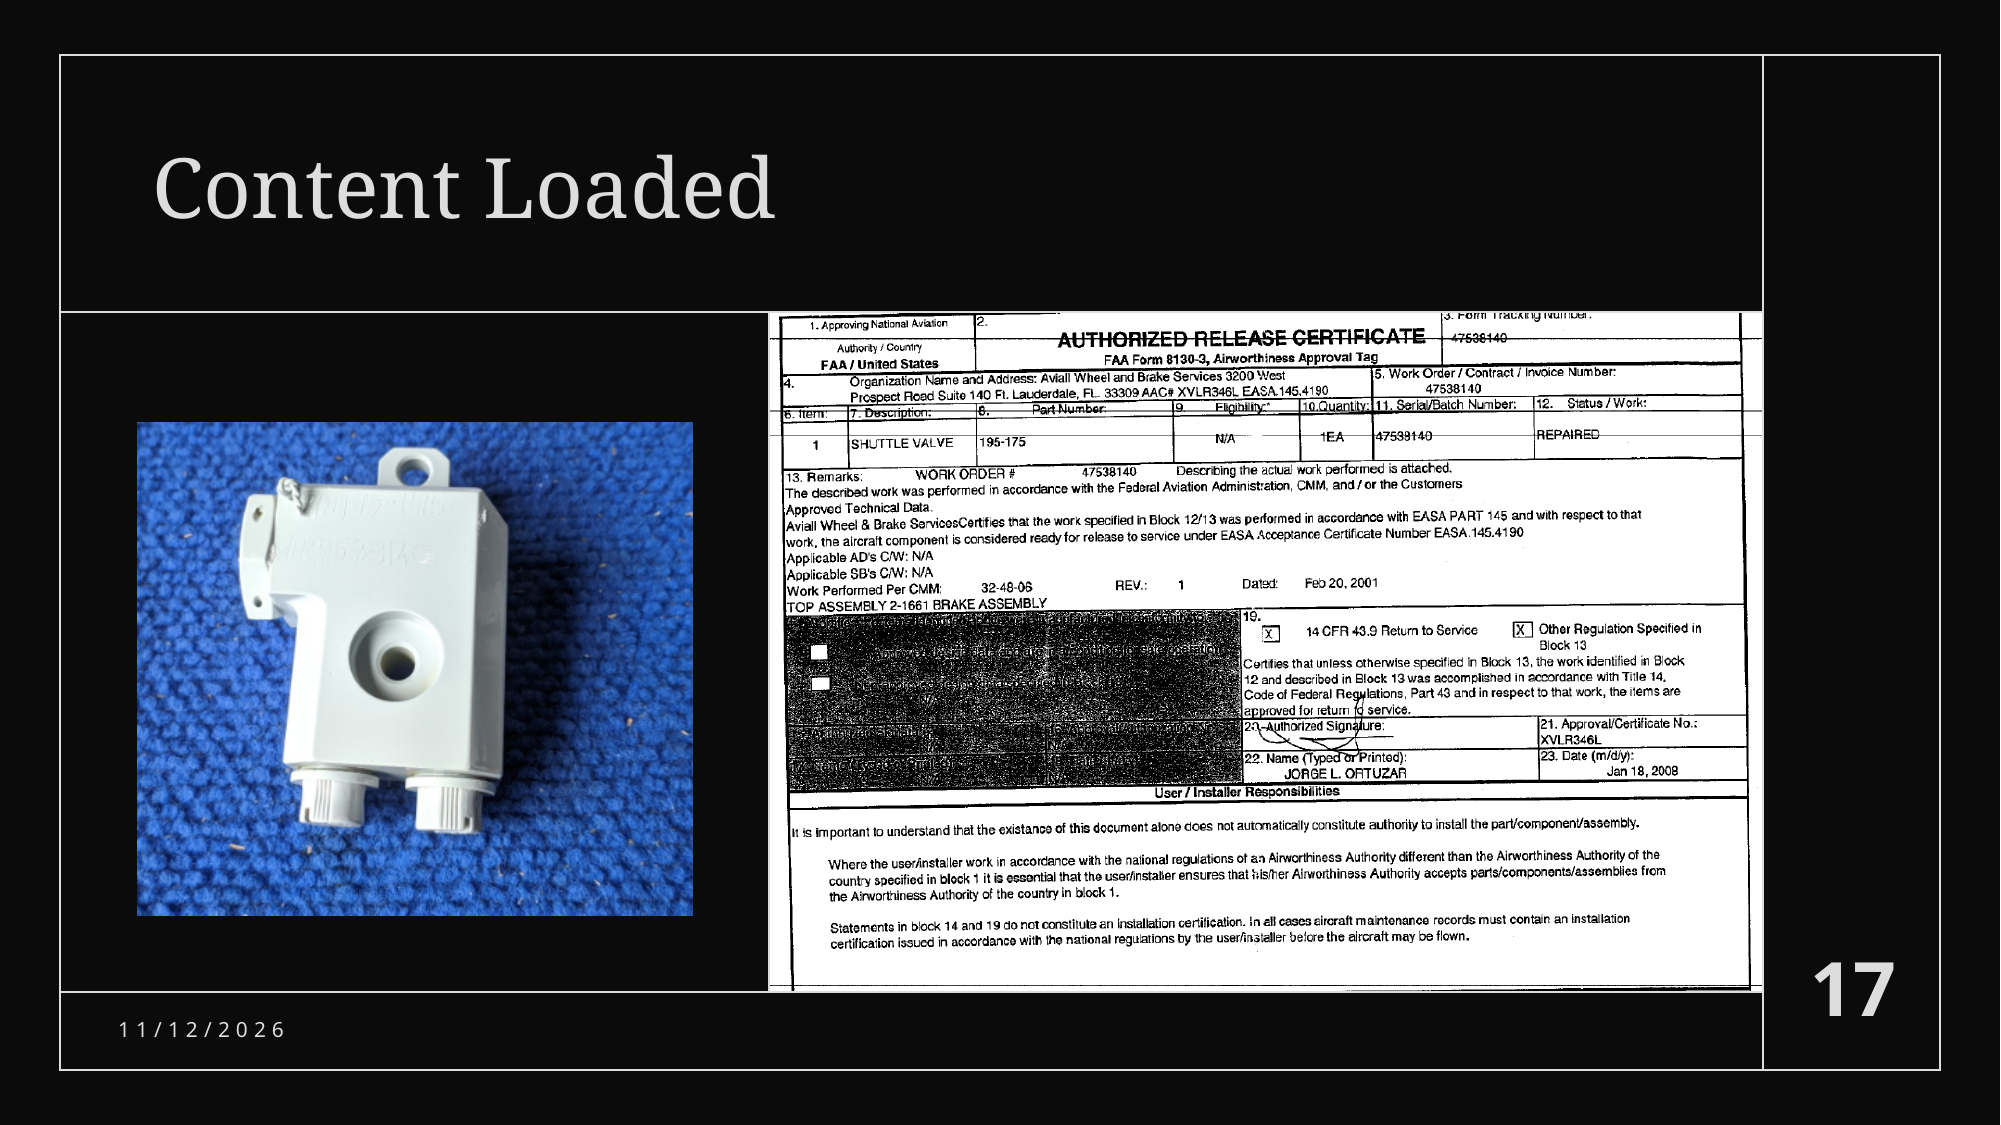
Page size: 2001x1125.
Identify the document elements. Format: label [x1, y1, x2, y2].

text_box [59, 54, 1941, 1071]
text_box [0, 0, 2000, 1125]
list [137, 422, 693, 916]
picture [769, 313, 1763, 991]
